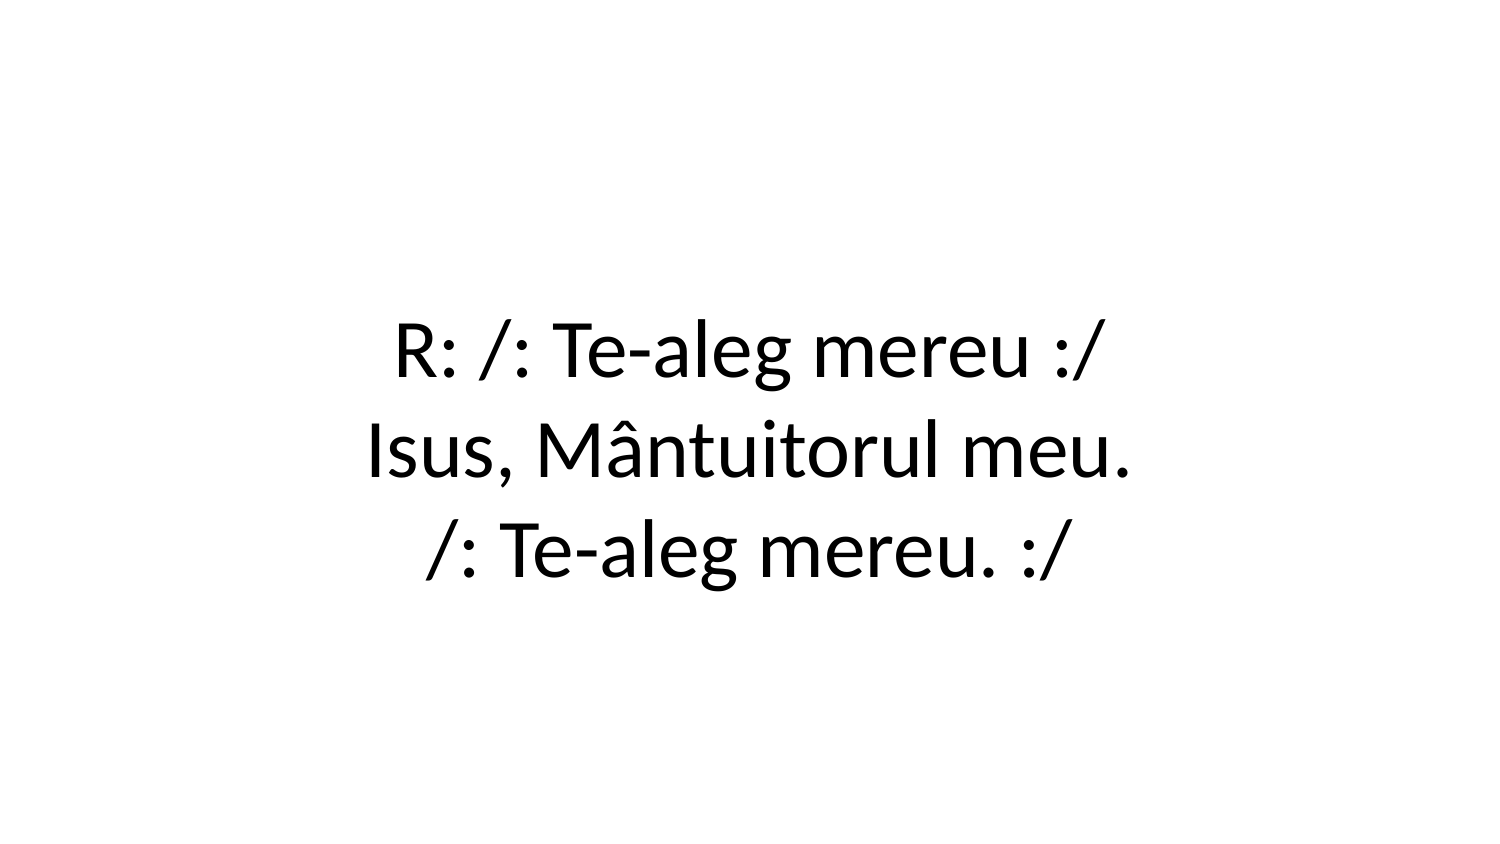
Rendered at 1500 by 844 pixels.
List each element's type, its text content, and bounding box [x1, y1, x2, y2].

text_box R: /: Te-aleg mereu :/ Isus, Mântuitorul meu. /: Te-aleg mereu. :/ [350, 242, 1150, 602]
